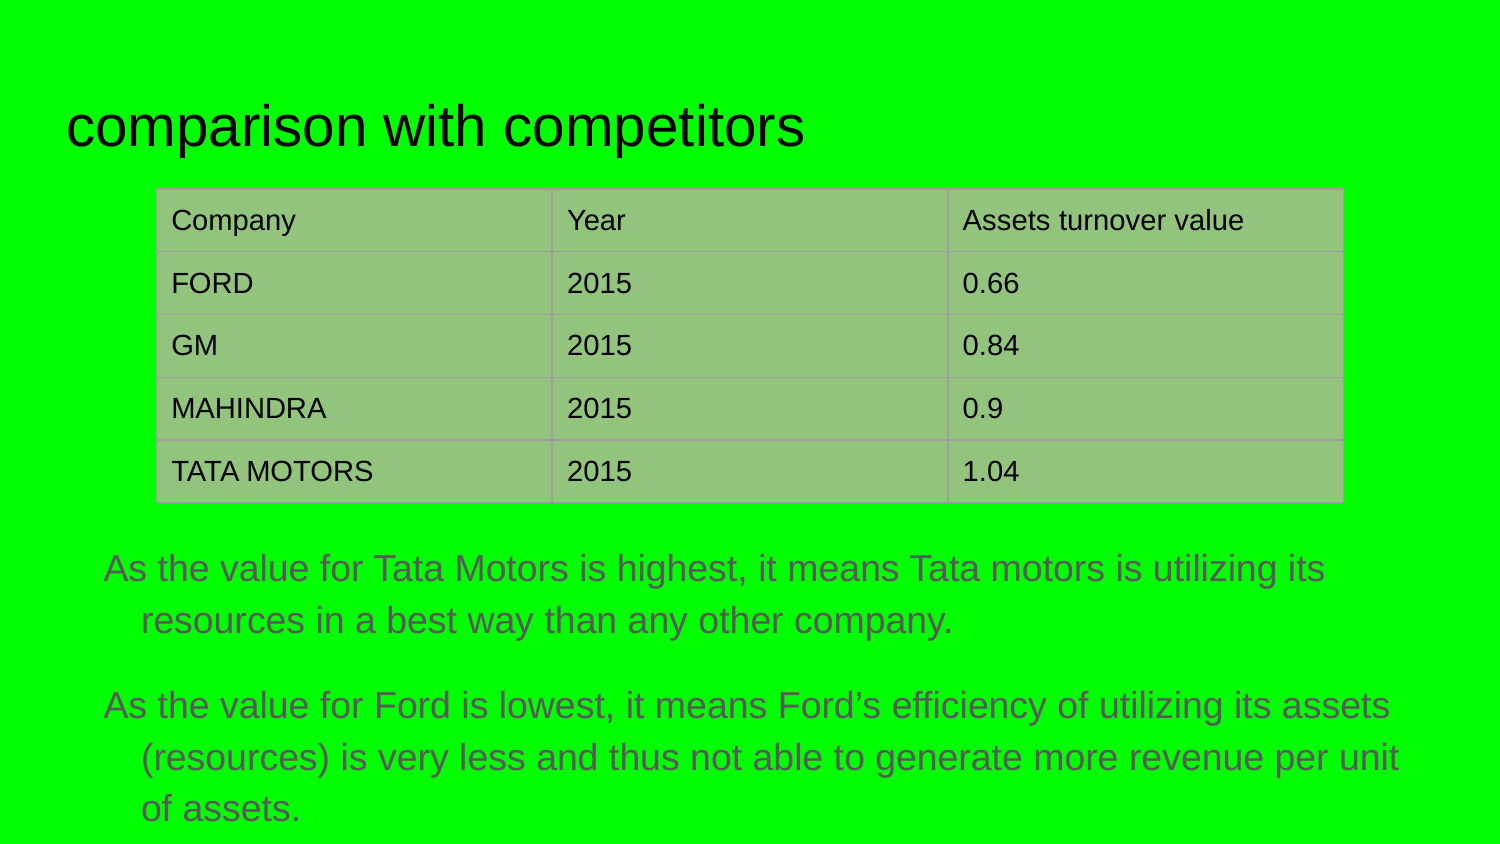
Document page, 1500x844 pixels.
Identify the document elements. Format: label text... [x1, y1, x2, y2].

table_cell 0.9 [949, 378, 1343, 439]
table_cell 2015 [553, 378, 947, 439]
table_cell TATA MOTORS [157, 441, 551, 502]
table_cell GM [157, 315, 551, 377]
table_cell MAHINDRA [157, 378, 551, 439]
table_header Company [157, 190, 551, 251]
title comparison with competitors [51, 72, 1449, 167]
table_header Year [553, 190, 947, 251]
table_cell 2015 [553, 315, 947, 377]
list As the value for Tata Motors is highest, it means Tata motors is utilizing its resources in a best way than any other company. As the value for Ford is lowest, it means Ford’s efficiency of utilizing its assets (resources) is very less and thus not able to generate more revenue per unit of assets. [51, 189, 1449, 844]
table_cell 0.84 [949, 315, 1343, 377]
table_header Assets turnover value [949, 190, 1343, 251]
table_cell 2015 [553, 441, 947, 502]
table_cell 0.66 [949, 252, 1343, 314]
table_cell 2015 [553, 252, 947, 314]
table_cell 1.04 [949, 441, 1343, 502]
table_cell FORD [157, 252, 551, 314]
